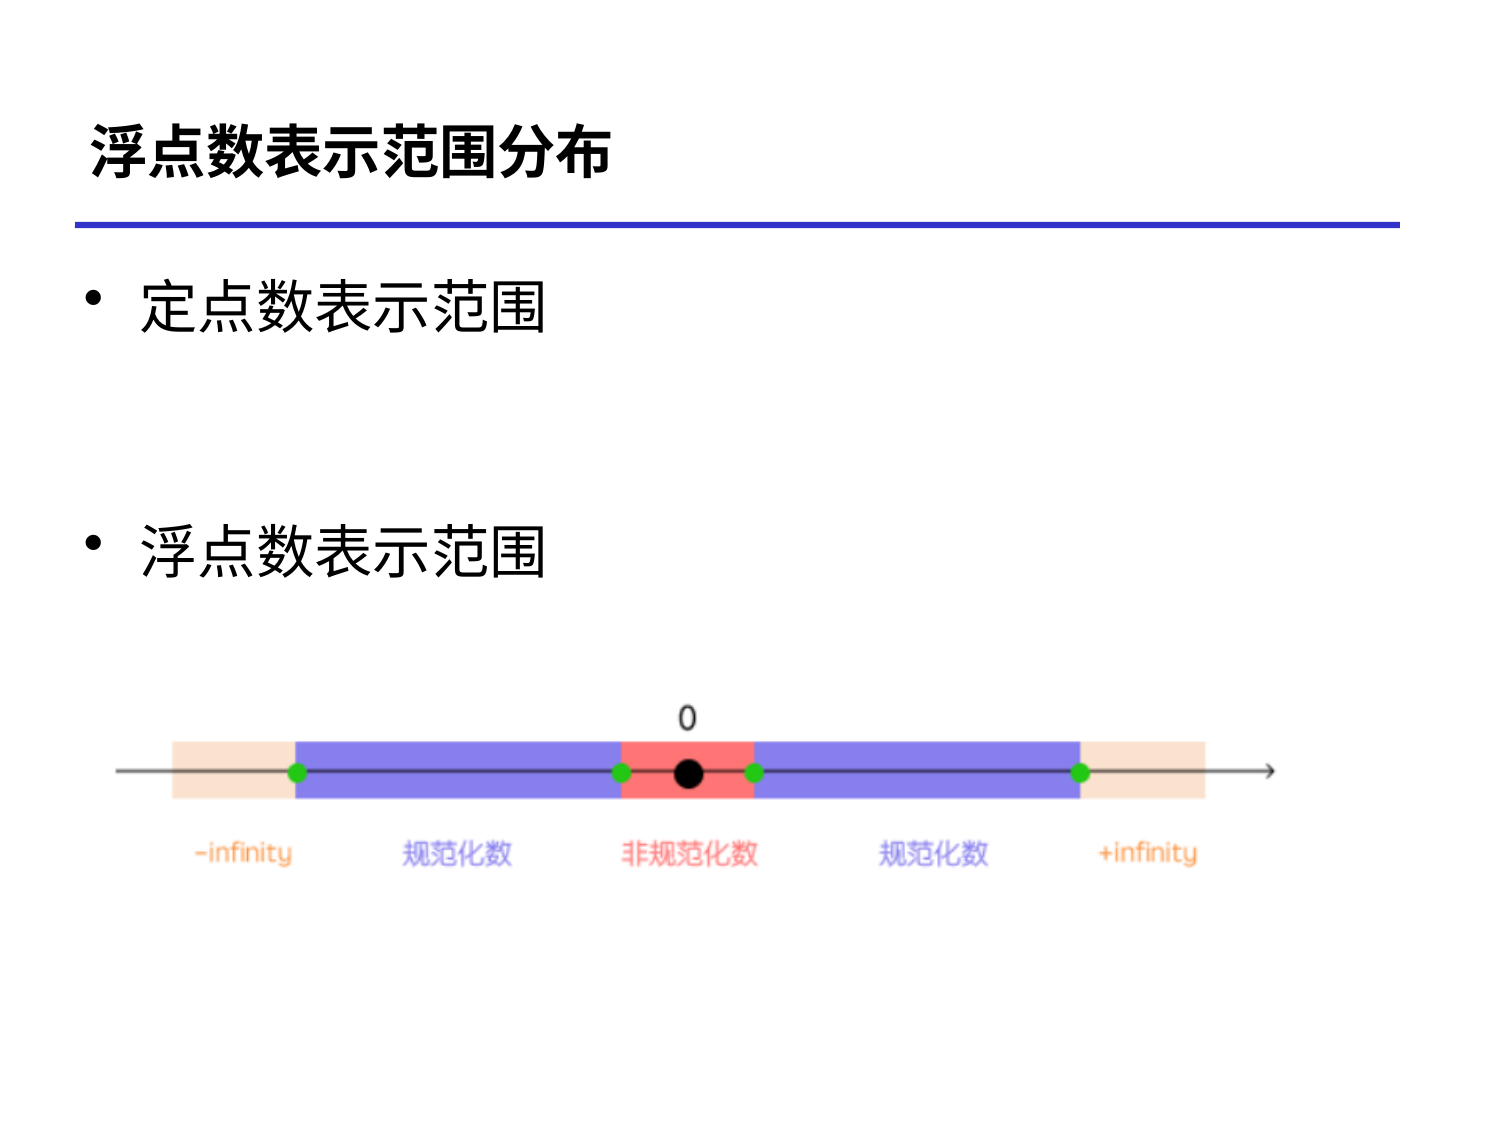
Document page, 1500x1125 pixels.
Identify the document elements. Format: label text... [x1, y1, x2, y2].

title 浮点数表示范围分布 [74, 74, 1401, 226]
list 定点数表示范围 浮点数表示范围 [68, 262, 1432, 988]
picture [74, 674, 1302, 899]
